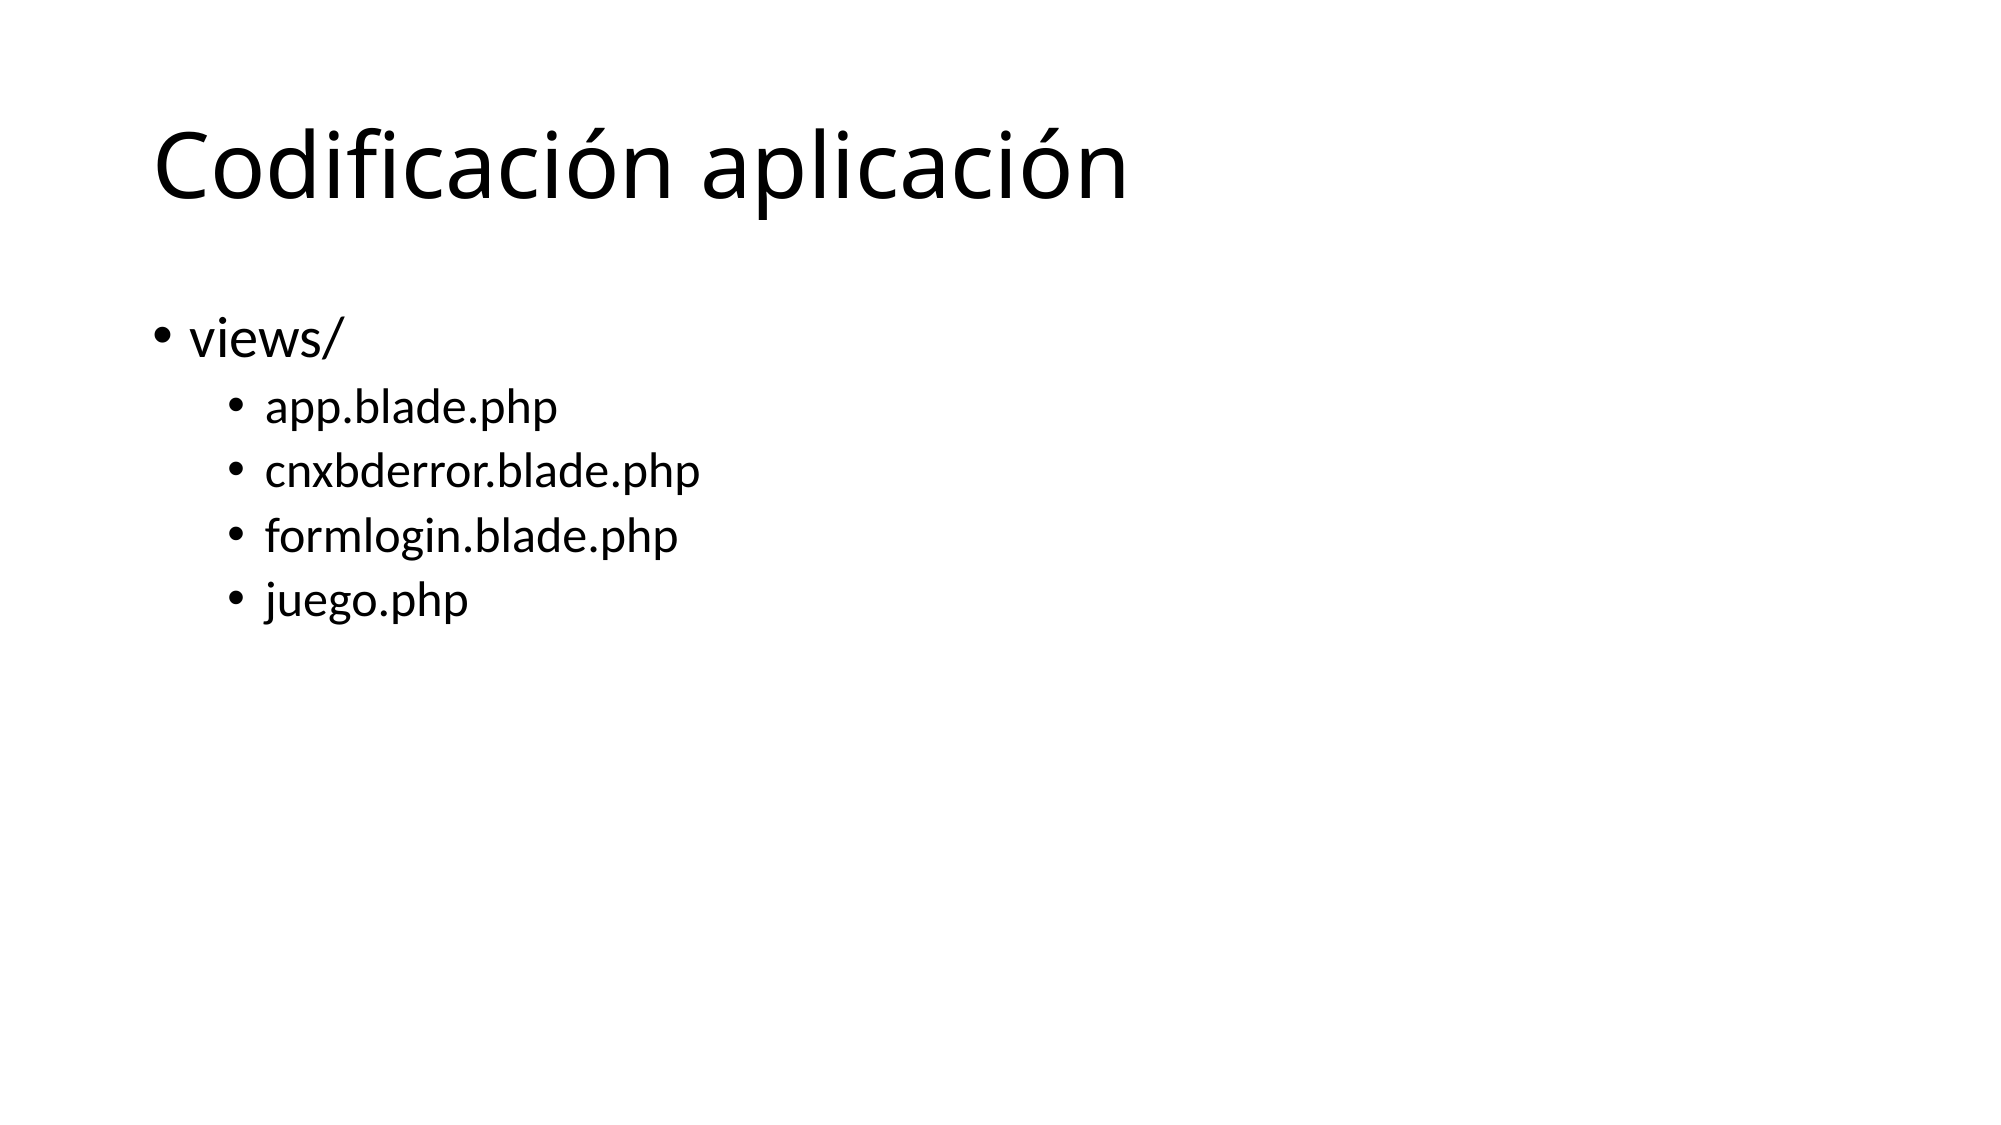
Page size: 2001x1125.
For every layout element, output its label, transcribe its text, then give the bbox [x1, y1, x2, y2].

title Codificación aplicación [137, 59, 1863, 278]
list views/ app.blade.php cnxbderror.blade.php formlogin.blade.php juego.php [137, 299, 1863, 1014]
